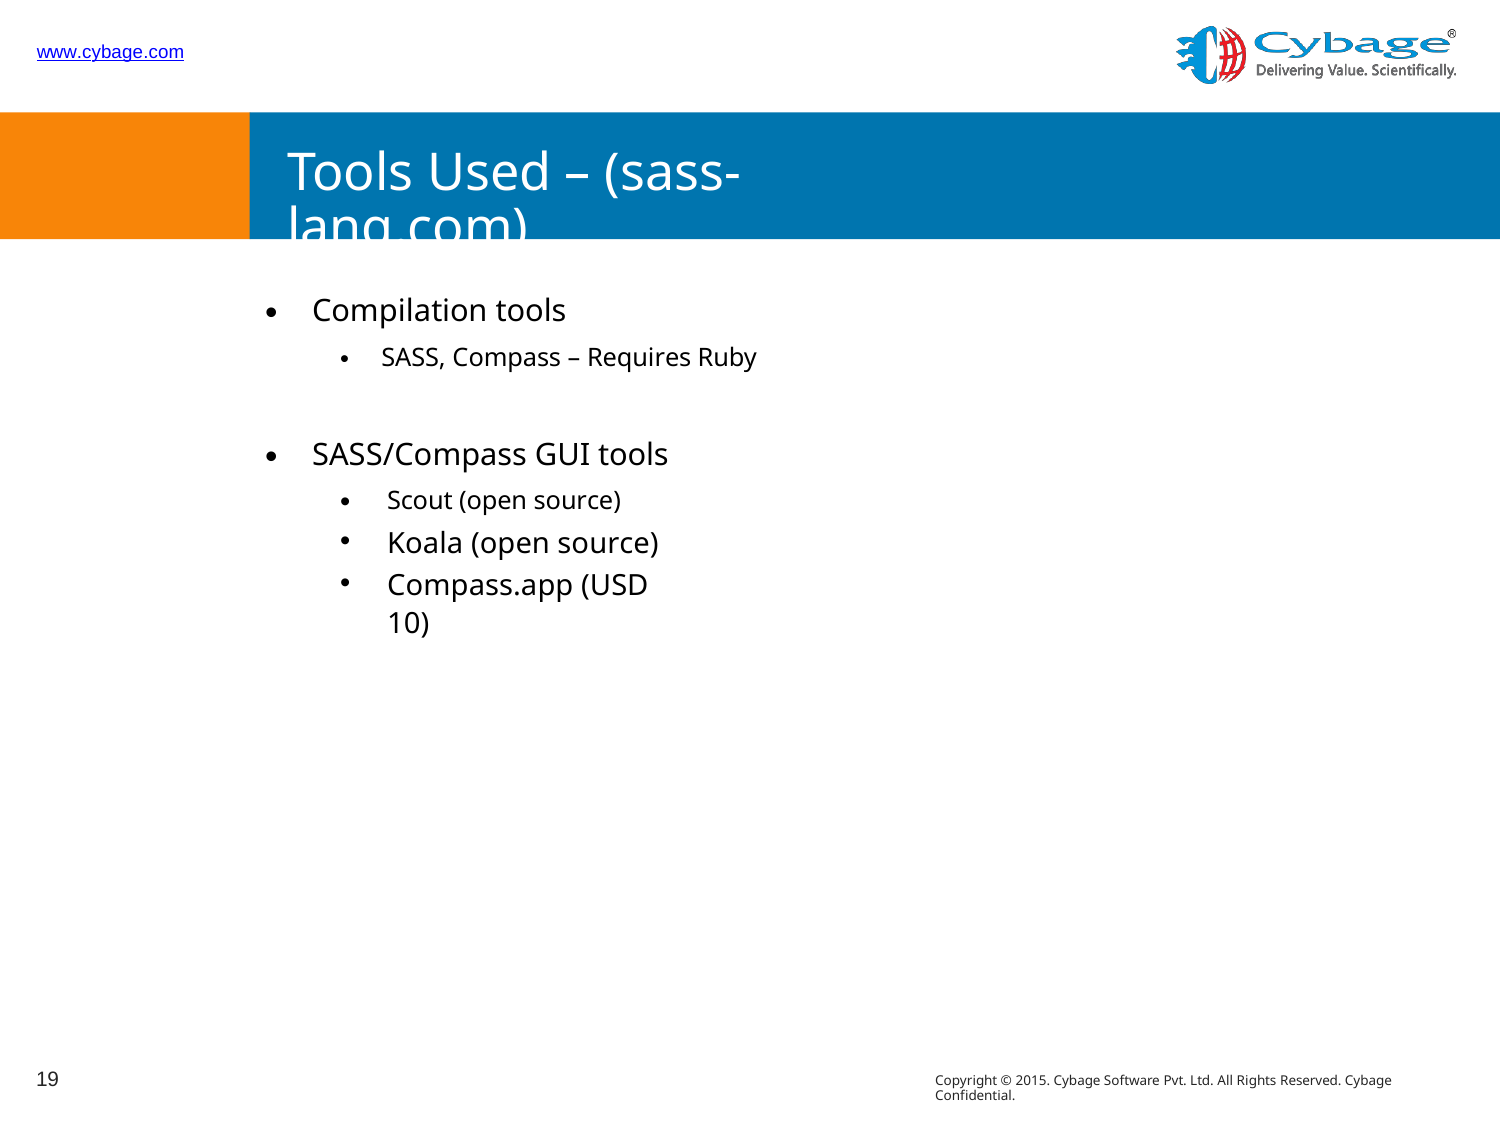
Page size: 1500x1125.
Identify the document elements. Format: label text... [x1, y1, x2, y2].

text_box • • • [338, 485, 357, 603]
text_box Scout (open source) Koala (open source) Compass.app (USD 10) [385, 485, 687, 603]
text_box [249, 112, 1500, 240]
text_box SASS/Compass GUI tools [310, 436, 709, 477]
text_box • [263, 292, 286, 333]
text_box www.cybage.com [34, 41, 189, 65]
text_box [1176, 26, 1456, 84]
text_box Compilation tools • SASS, Compass – Requires Ruby [310, 292, 805, 375]
text_box Tools Used – (sass-lang.com) [284, 145, 974, 202]
text_box 19 [34, 1067, 65, 1093]
text_box [0, 112, 249, 240]
text_box Copyright © 2015. Cybage Software Pvt. Ltd. All Rights Reserved. Cybage Confidential. [933, 1072, 1464, 1091]
text_box • [263, 437, 286, 477]
